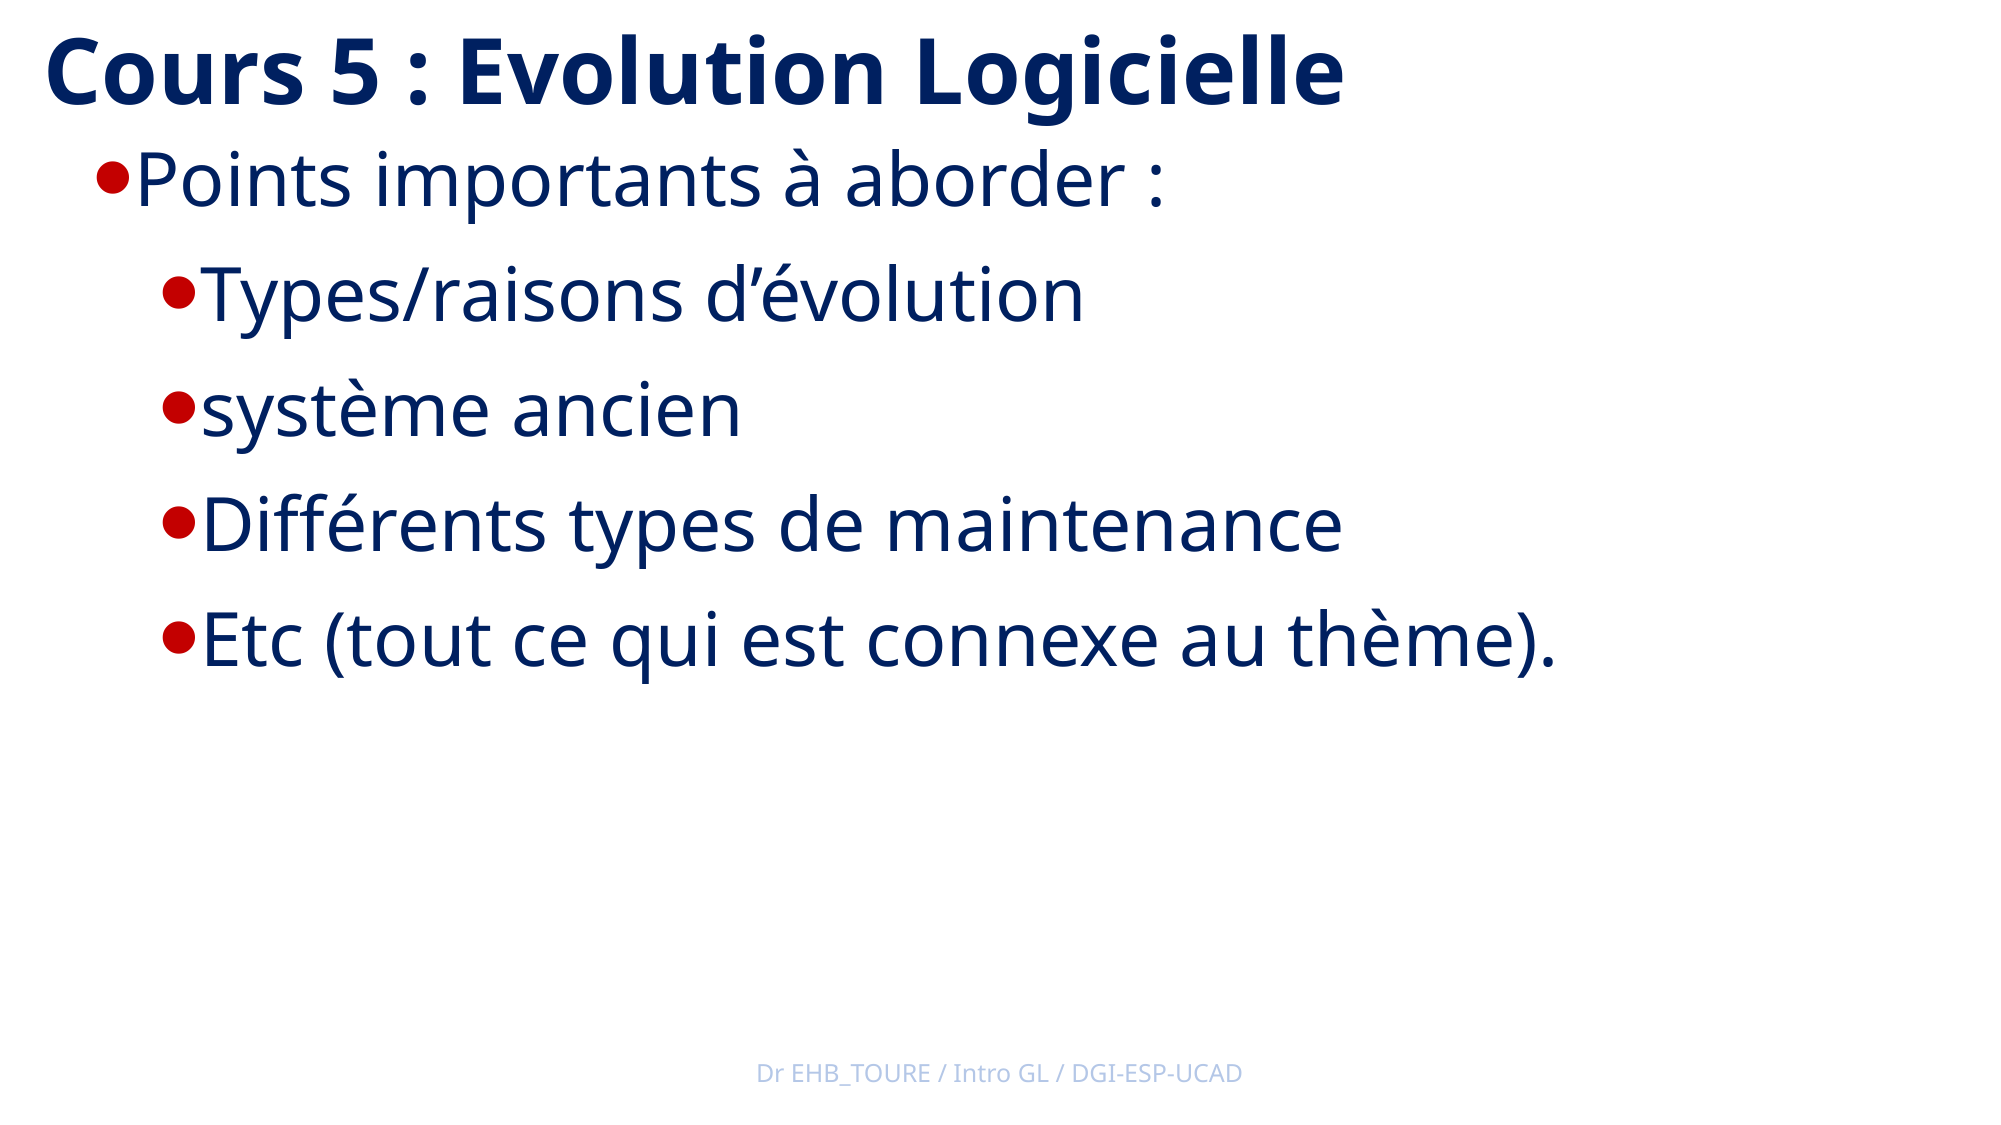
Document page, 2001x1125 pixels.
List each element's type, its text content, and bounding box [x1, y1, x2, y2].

footer Dr EHB_TOURE / Intro GL / DGI-ESP-UCAD [662, 1042, 1338, 1103]
text_box Cours 5 : Evolution Logicielle [28, 18, 1761, 124]
text_box Points importants à aborder : Types/raisons d’évolution système ancien Différents types de maintenance Etc (tout ce qui est connexe au thème). [36, 123, 1902, 689]
